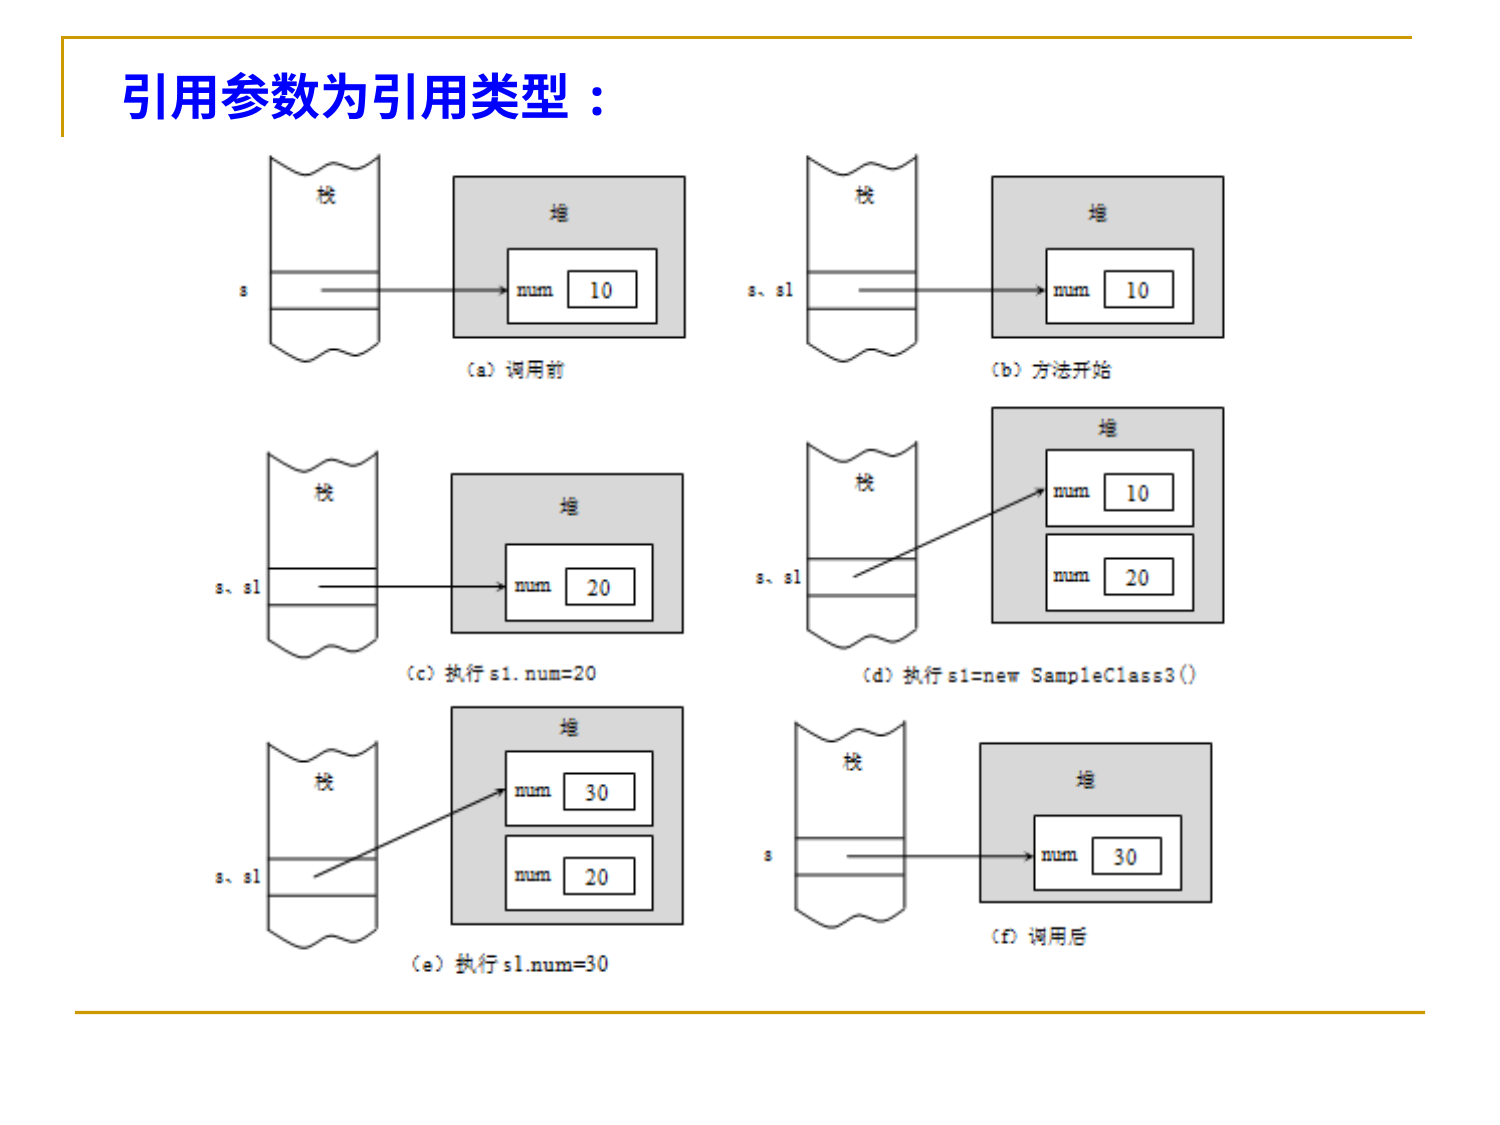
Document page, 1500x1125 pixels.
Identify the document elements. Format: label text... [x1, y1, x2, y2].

picture [210, 140, 1248, 984]
text_box 引用参数为引用类型: [105, 58, 938, 134]
